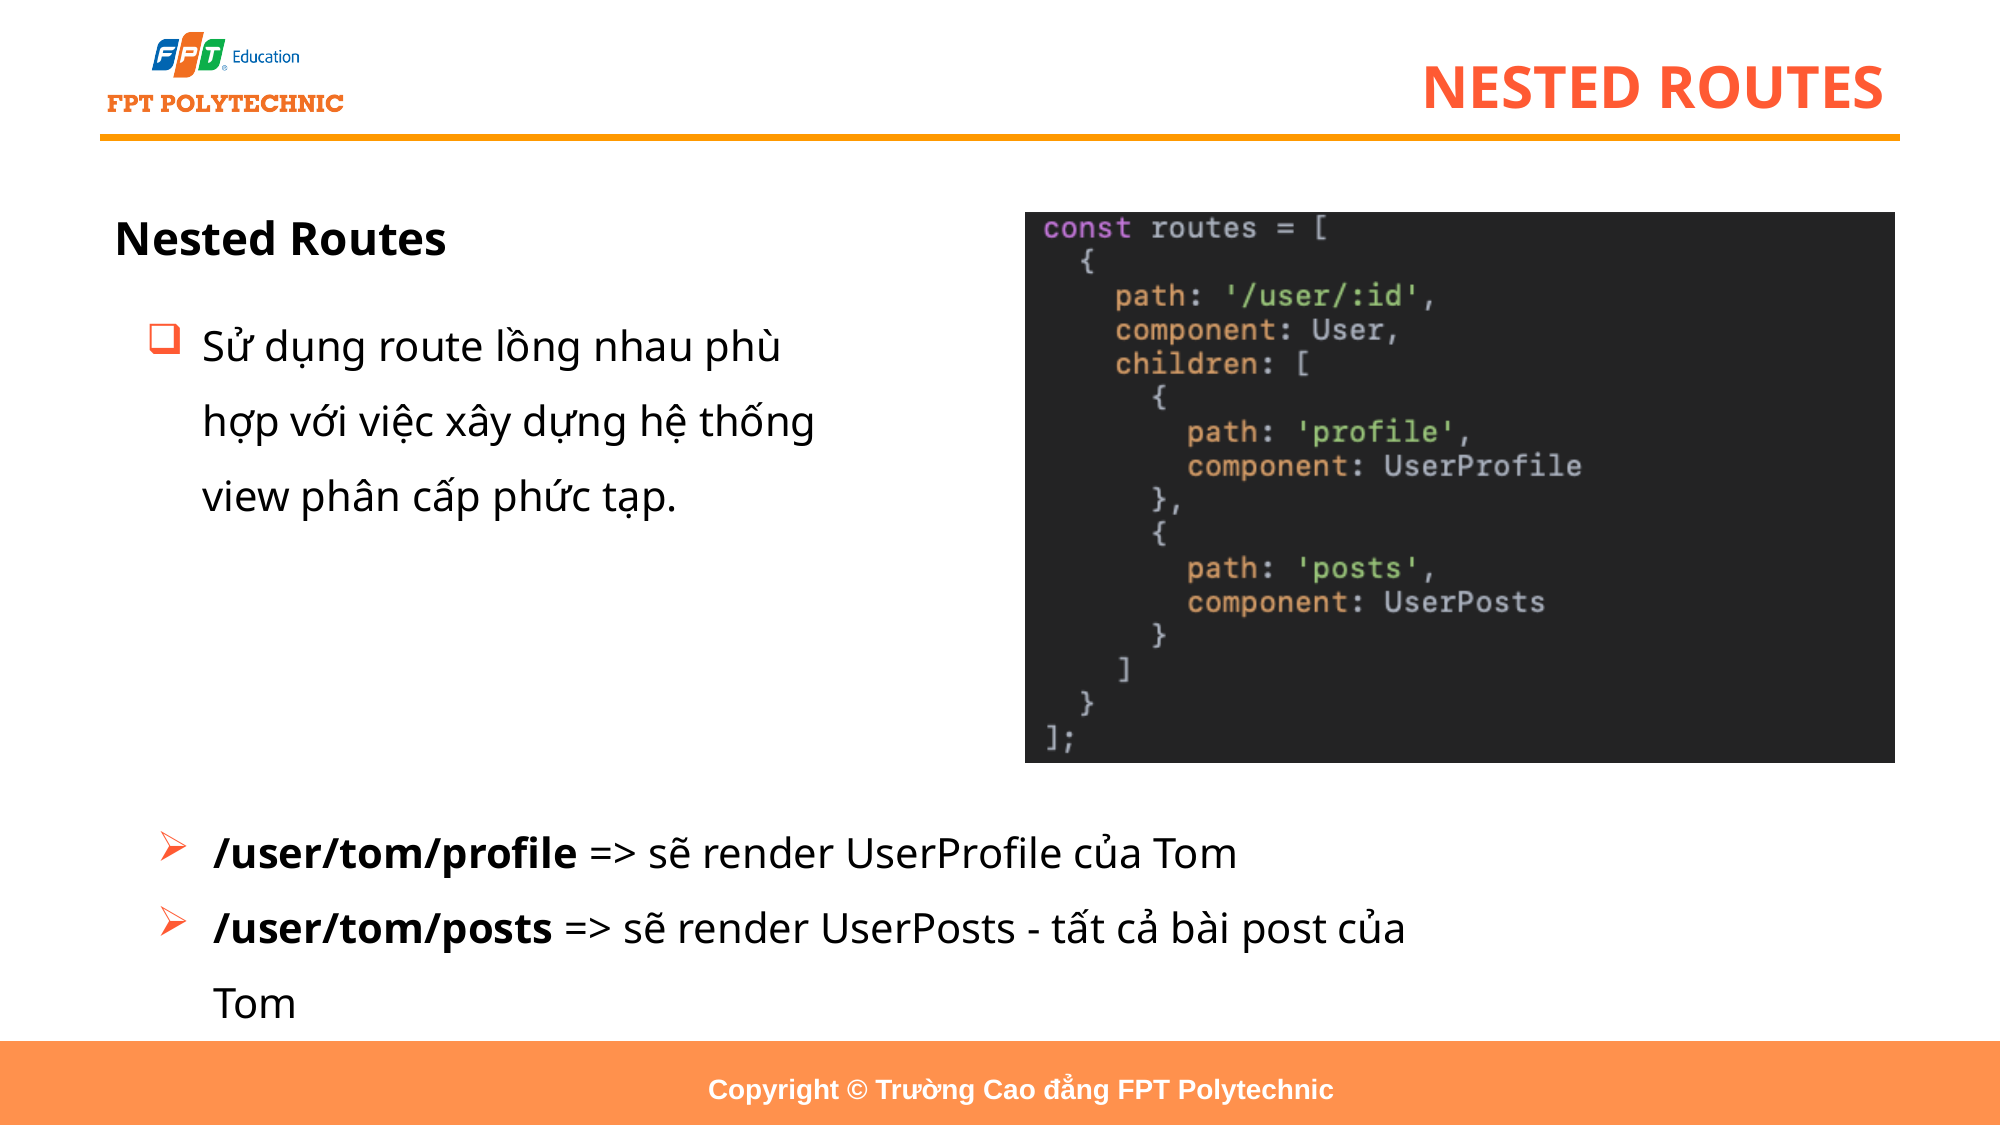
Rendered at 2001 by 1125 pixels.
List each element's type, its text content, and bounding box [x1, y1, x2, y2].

title NESTED ROUTES [450, 45, 1900, 125]
picture [1024, 212, 1895, 764]
picture [99, 20, 352, 131]
text_box Nested Routes [99, 174, 1900, 1038]
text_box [0, 1040, 2000, 1125]
text_box Sử dụng route lồng nhau phù hợp với việc xây dựng hệ thống view phân cấp phức tạp. [89, 287, 863, 528]
text_box /user/tom/profile => sẽ render UserProfile của Tom /user/tom/posts => sẽ render UserPosts - tất cả bài post của Tom [99, 794, 1513, 1035]
